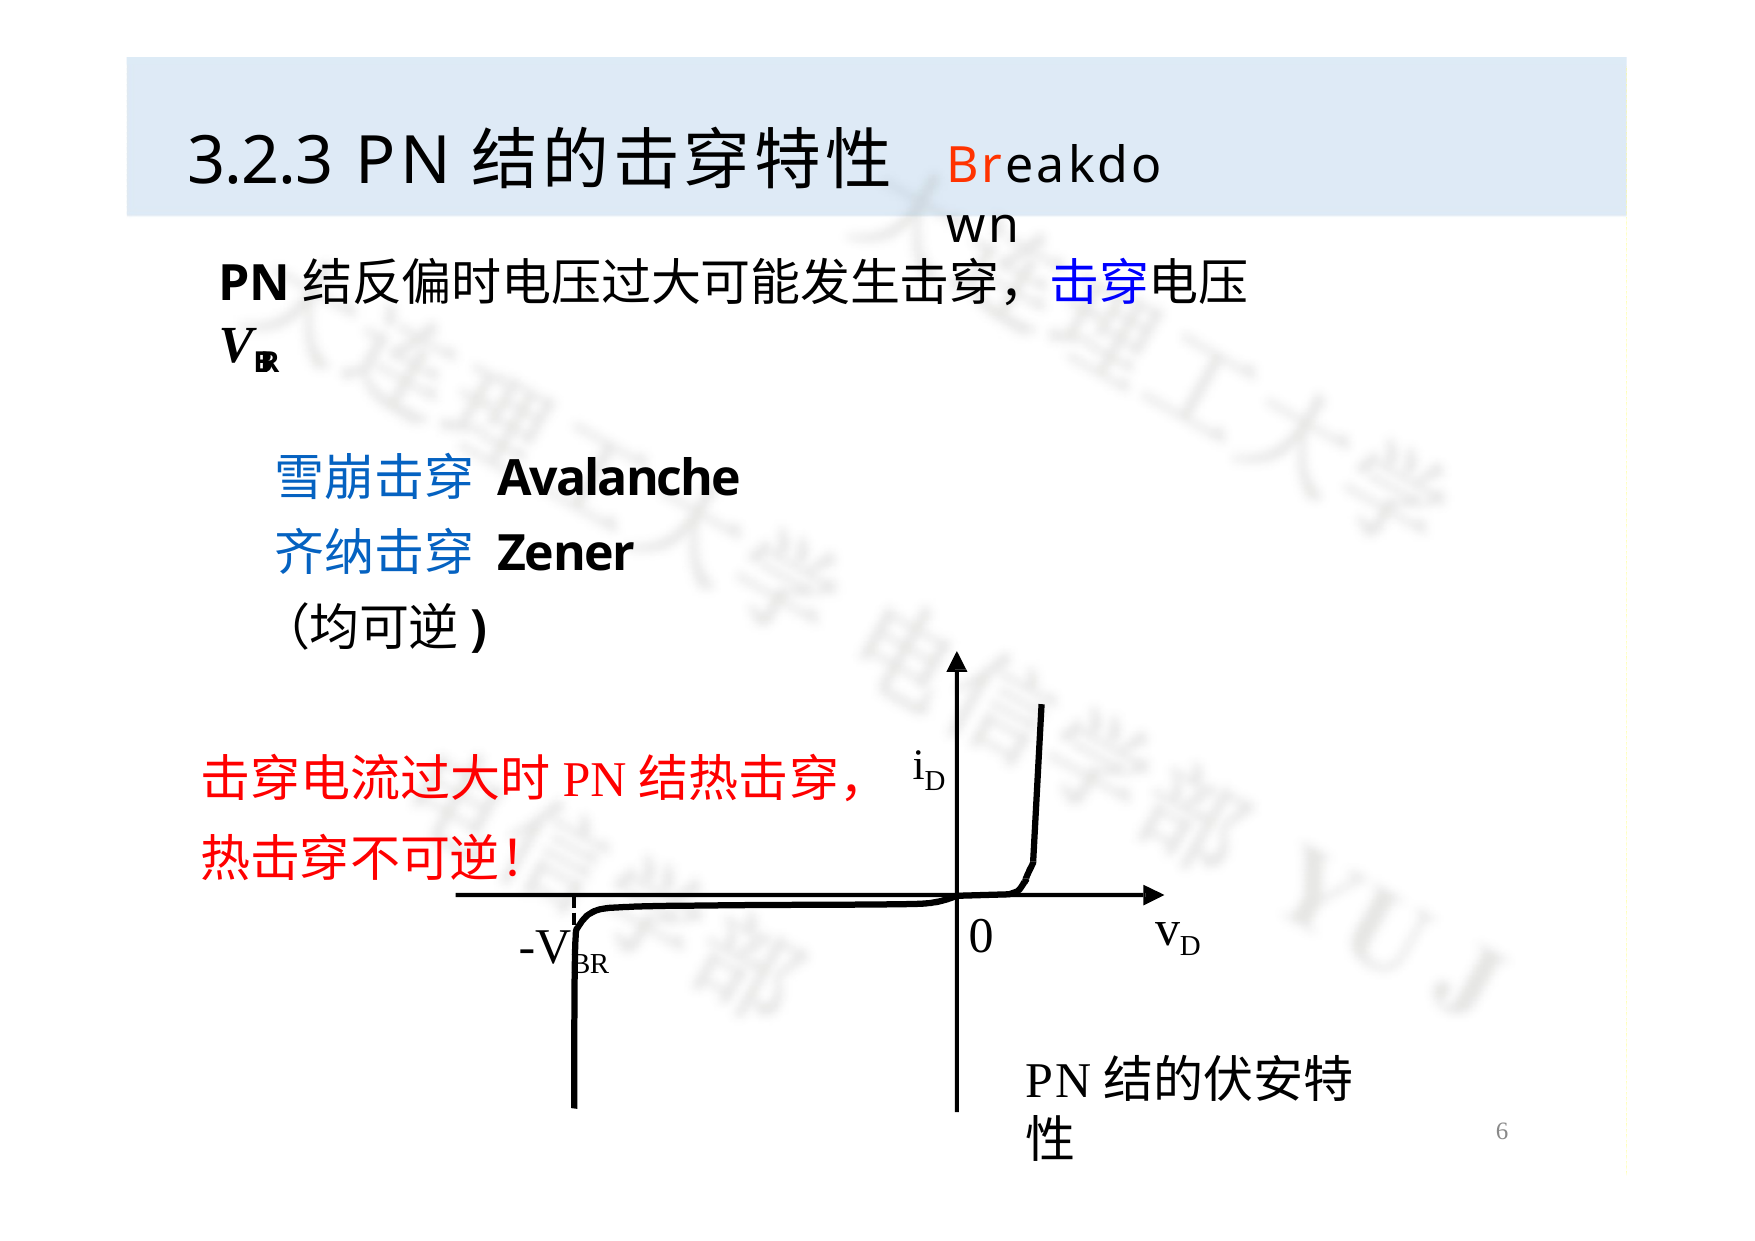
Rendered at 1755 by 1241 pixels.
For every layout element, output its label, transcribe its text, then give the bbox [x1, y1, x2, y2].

picture [126, 57, 1627, 1176]
title 3.2.3 PN结的击穿特性 [185, 106, 1569, 325]
text_box Breakdown [944, 132, 1203, 253]
text_box PN结的伏安特性 [1022, 1047, 1394, 1168]
text_box PN结反偏时电压过大可能发生击穿，击穿电压 VBR 雪崩击穿 Avalanche 齐纳击穿 Zener （均可逆) 击穿电流过大时PN结热击穿， iD 热击穿不可逆！ -VBR [197, 325, 1315, 980]
text_box [571, 980, 578, 1109]
text_box [954, 980, 959, 1113]
slide_number 5 [1479, 1117, 1513, 1241]
